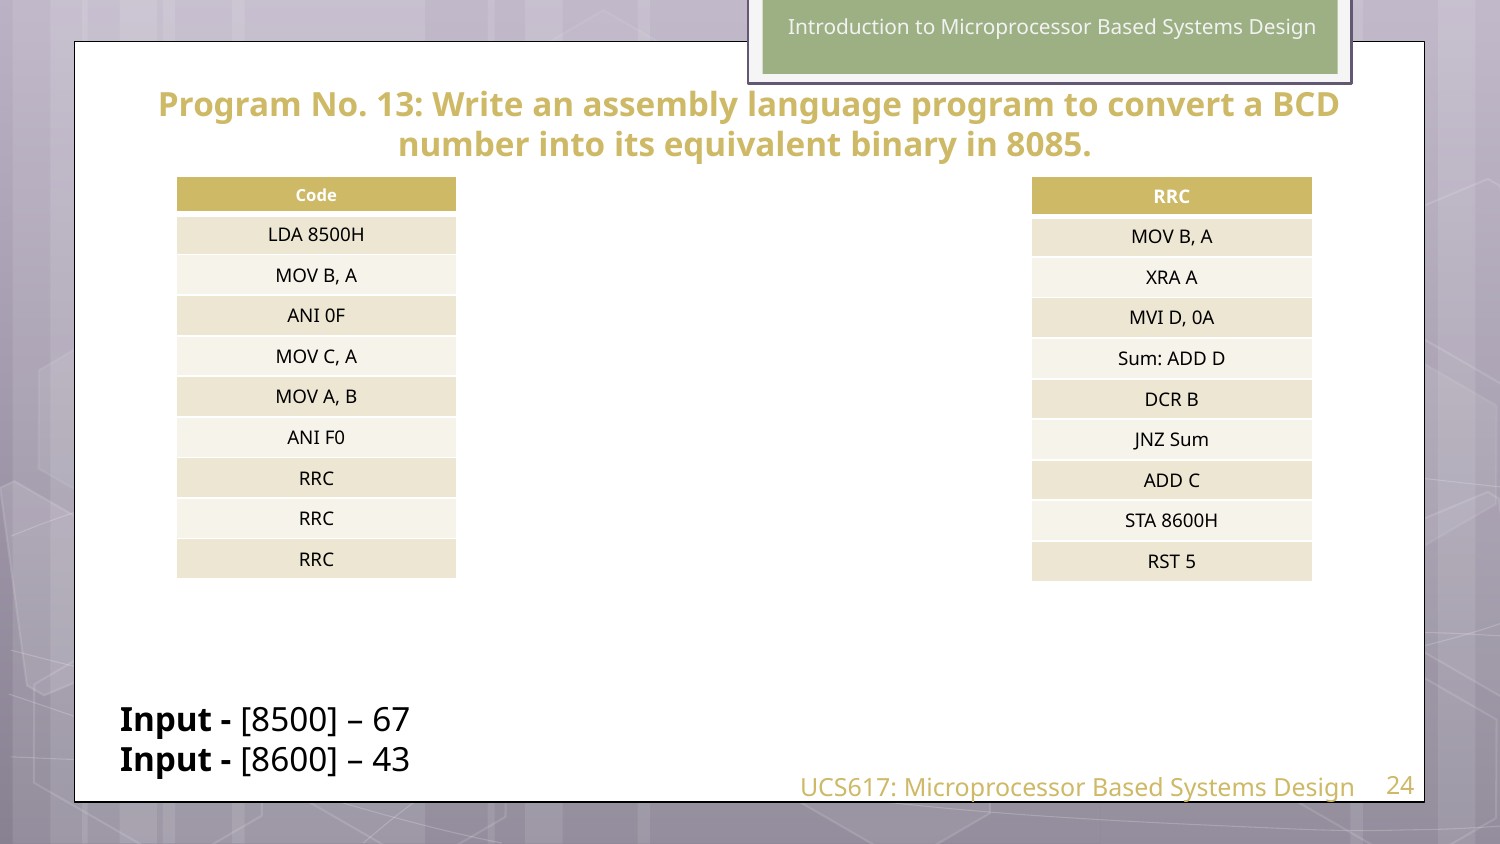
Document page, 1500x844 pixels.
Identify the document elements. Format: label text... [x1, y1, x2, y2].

table_cell MOV A, B [177, 377, 456, 416]
text_box Input - [8500] – 67 Input - [8600] – 43 [105, 690, 1407, 786]
text_box Introduction to Microprocessor Based Systems Design [773, 6, 1500, 46]
table_header Code [177, 177, 456, 211]
text_box 24 [1372, 763, 1500, 809]
table_cell RRC [177, 499, 456, 538]
table_cell LDA 8500H [177, 217, 456, 254]
table_header RRC [1032, 177, 1312, 214]
table_cell STA 8600H [1032, 501, 1312, 540]
table_cell MOV B, A [1032, 219, 1312, 256]
table_cell MOV B, A [177, 255, 456, 294]
text_box Program No. 13: Write an assembly language program to convert a BCD number into its equivalent binary in 8085. [105, 105, 1395, 211]
table_cell MOV C, A [177, 337, 456, 375]
table_cell Sum: ADD D [1032, 339, 1312, 378]
footer UCS617: Microprocessor Based Systems Design [761, 786, 1372, 809]
table_cell ANI F0 [177, 418, 456, 457]
table_cell ANI 0F [177, 296, 456, 335]
table_cell RRC [177, 458, 456, 497]
table_cell DCR B [1032, 380, 1312, 418]
table_cell ADD C [1032, 461, 1312, 499]
table_cell RST 5 [1032, 542, 1312, 581]
table_cell JNZ Sum [1032, 420, 1312, 459]
table_cell MVI D, 0A [1032, 298, 1312, 337]
table_cell XRA A [1032, 258, 1312, 297]
table_cell RRC [177, 539, 456, 578]
